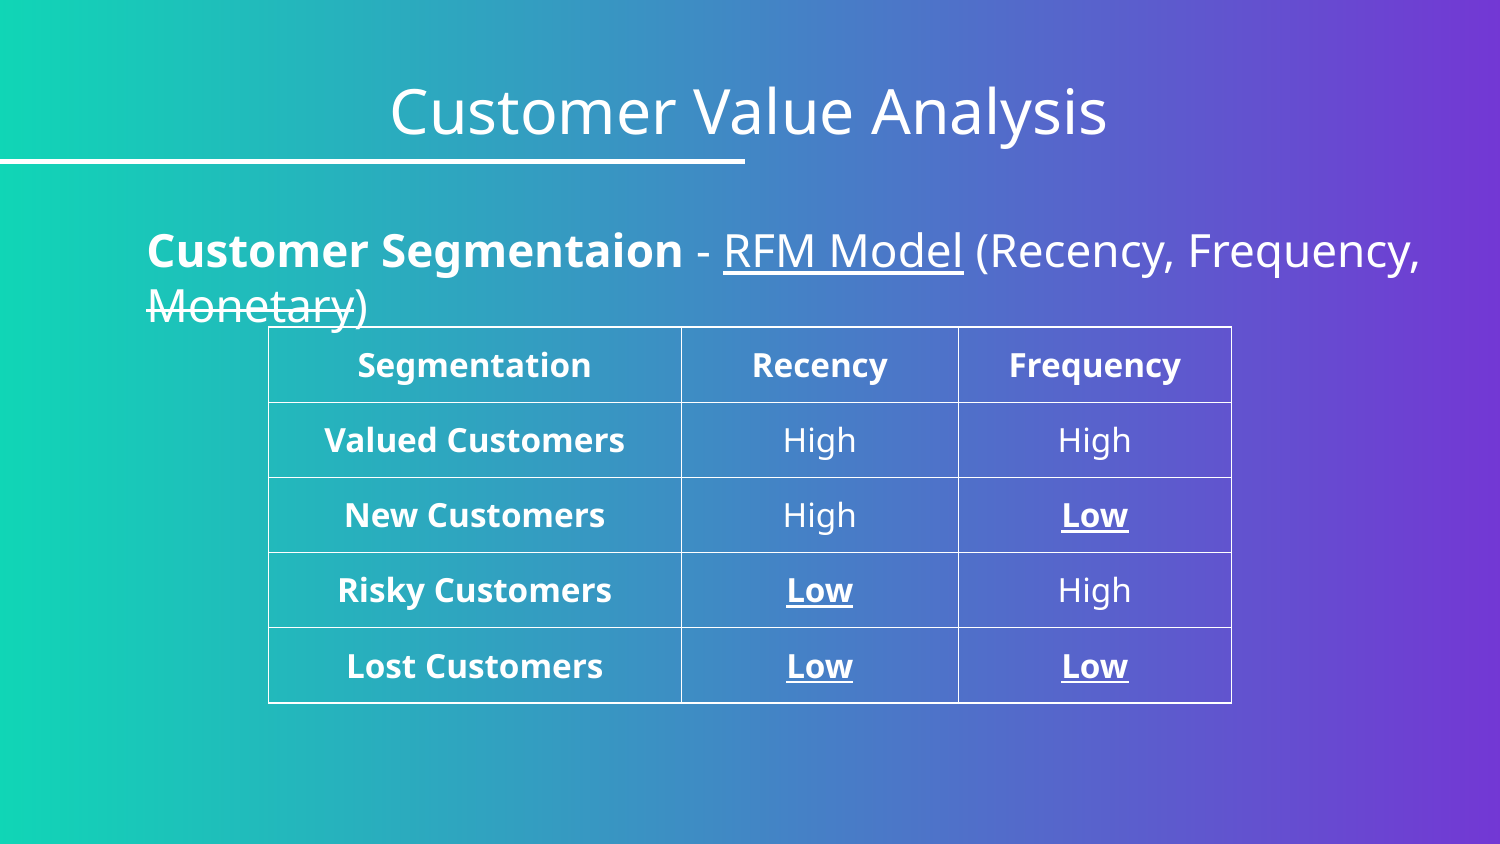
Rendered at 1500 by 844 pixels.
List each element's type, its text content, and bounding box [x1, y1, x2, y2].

table_cell High [682, 403, 958, 477]
text_box Customer Segmentaion - RFM Model (Recency, Frequency, Monetary) [131, 207, 1500, 637]
table_cell High [682, 478, 958, 552]
table_header Recency [682, 328, 958, 402]
table_cell Low [959, 628, 1231, 702]
table_cell New Customers [269, 478, 681, 552]
table_cell Low [682, 628, 958, 702]
table_cell Low [682, 553, 958, 627]
table_cell Lost Customers [269, 628, 681, 702]
table_cell Low [959, 478, 1231, 552]
table_header Frequency [959, 328, 1231, 402]
table_cell High [959, 553, 1231, 627]
table_cell High [959, 403, 1231, 477]
table_cell Risky Customers [269, 553, 681, 627]
title Customer Value Analysis [101, 22, 1399, 162]
table_cell Valued Customers [269, 403, 681, 477]
table_header Segmentation [269, 328, 681, 402]
